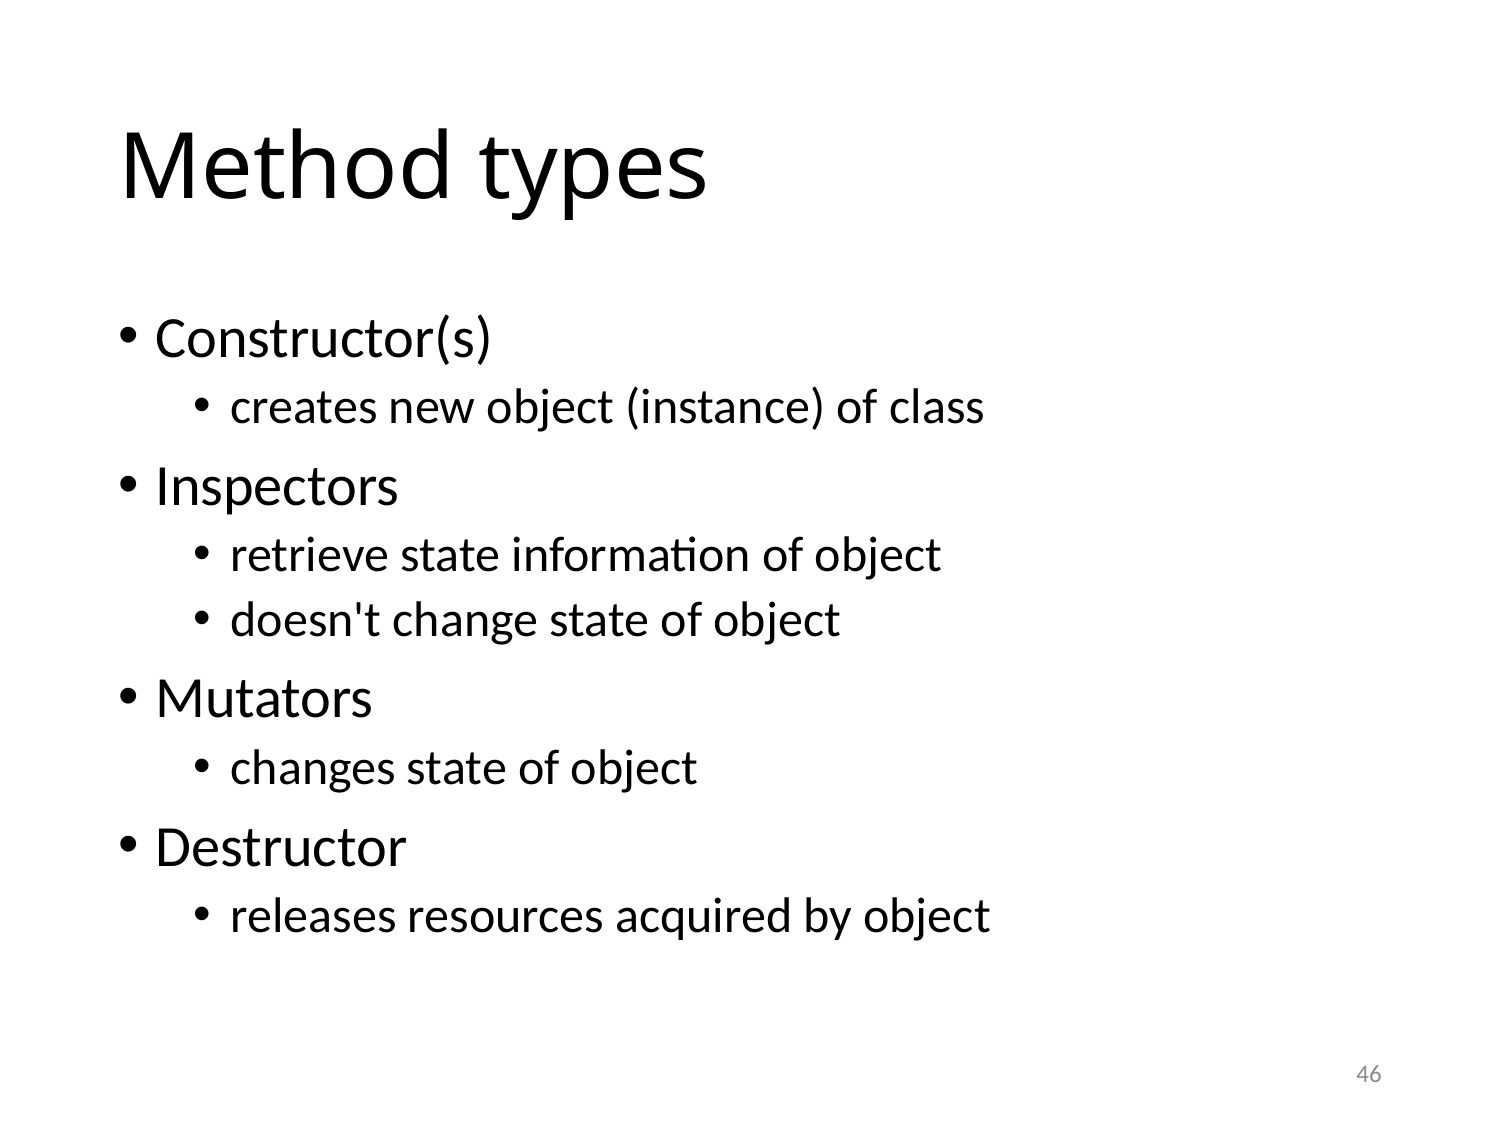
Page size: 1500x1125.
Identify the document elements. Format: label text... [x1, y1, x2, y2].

list Constructor(s) creates new object (instance) of class Inspectors retrieve state information of object doesn't change state of object Mutators changes state of object Destructor releases resources acquired by object [103, 299, 1397, 1014]
slide_number 46 [1059, 1042, 1397, 1103]
title Method types [103, 59, 1397, 278]
